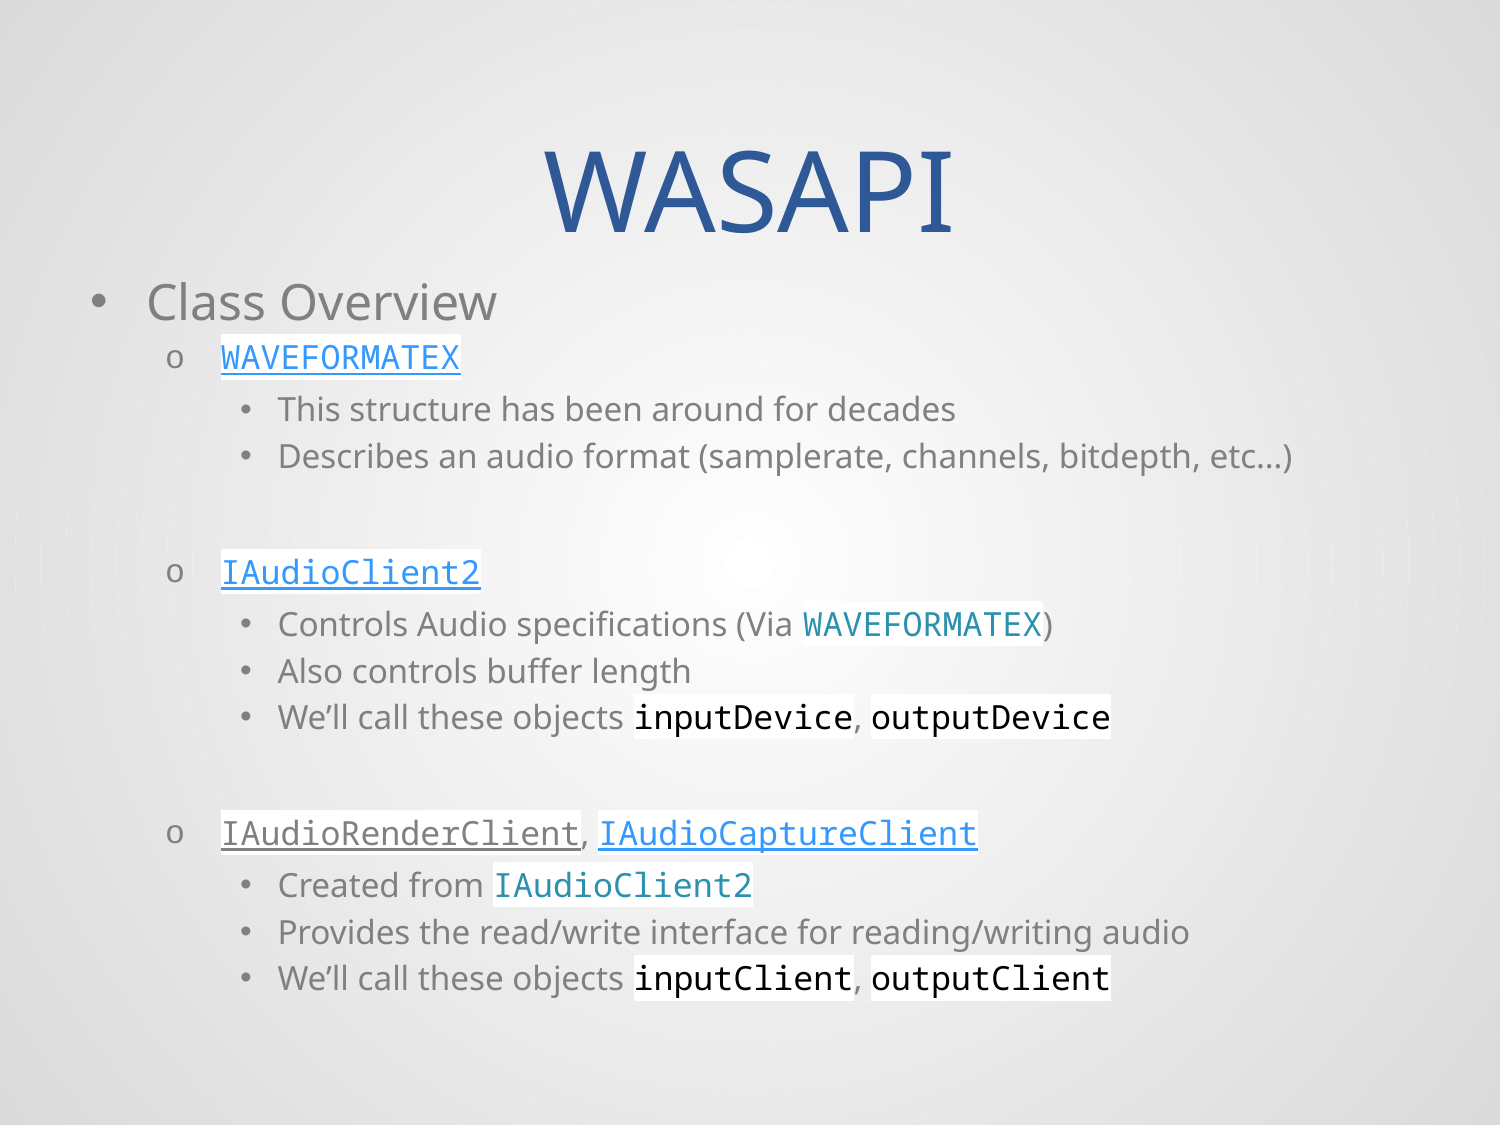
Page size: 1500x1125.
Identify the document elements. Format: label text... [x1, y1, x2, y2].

list Class Overview WAVEFORMATEX This structure has been around for decades Describes an audio format (samplerate, channels, bitdepth, etc…) IAudioClient2 Controls Audio specifications (Via WAVEFORMATEX) Also controls buffer length We’ll call these objects inputDevice, outputDevice IAudioRenderClient, IAudioCaptureClient Created from IAudioClient2 Provides the read/write interface for reading/writing audio We’ll call these objects inputClient, outputClient [75, 262, 1425, 1005]
title WASAPI [75, 0, 1425, 262]
